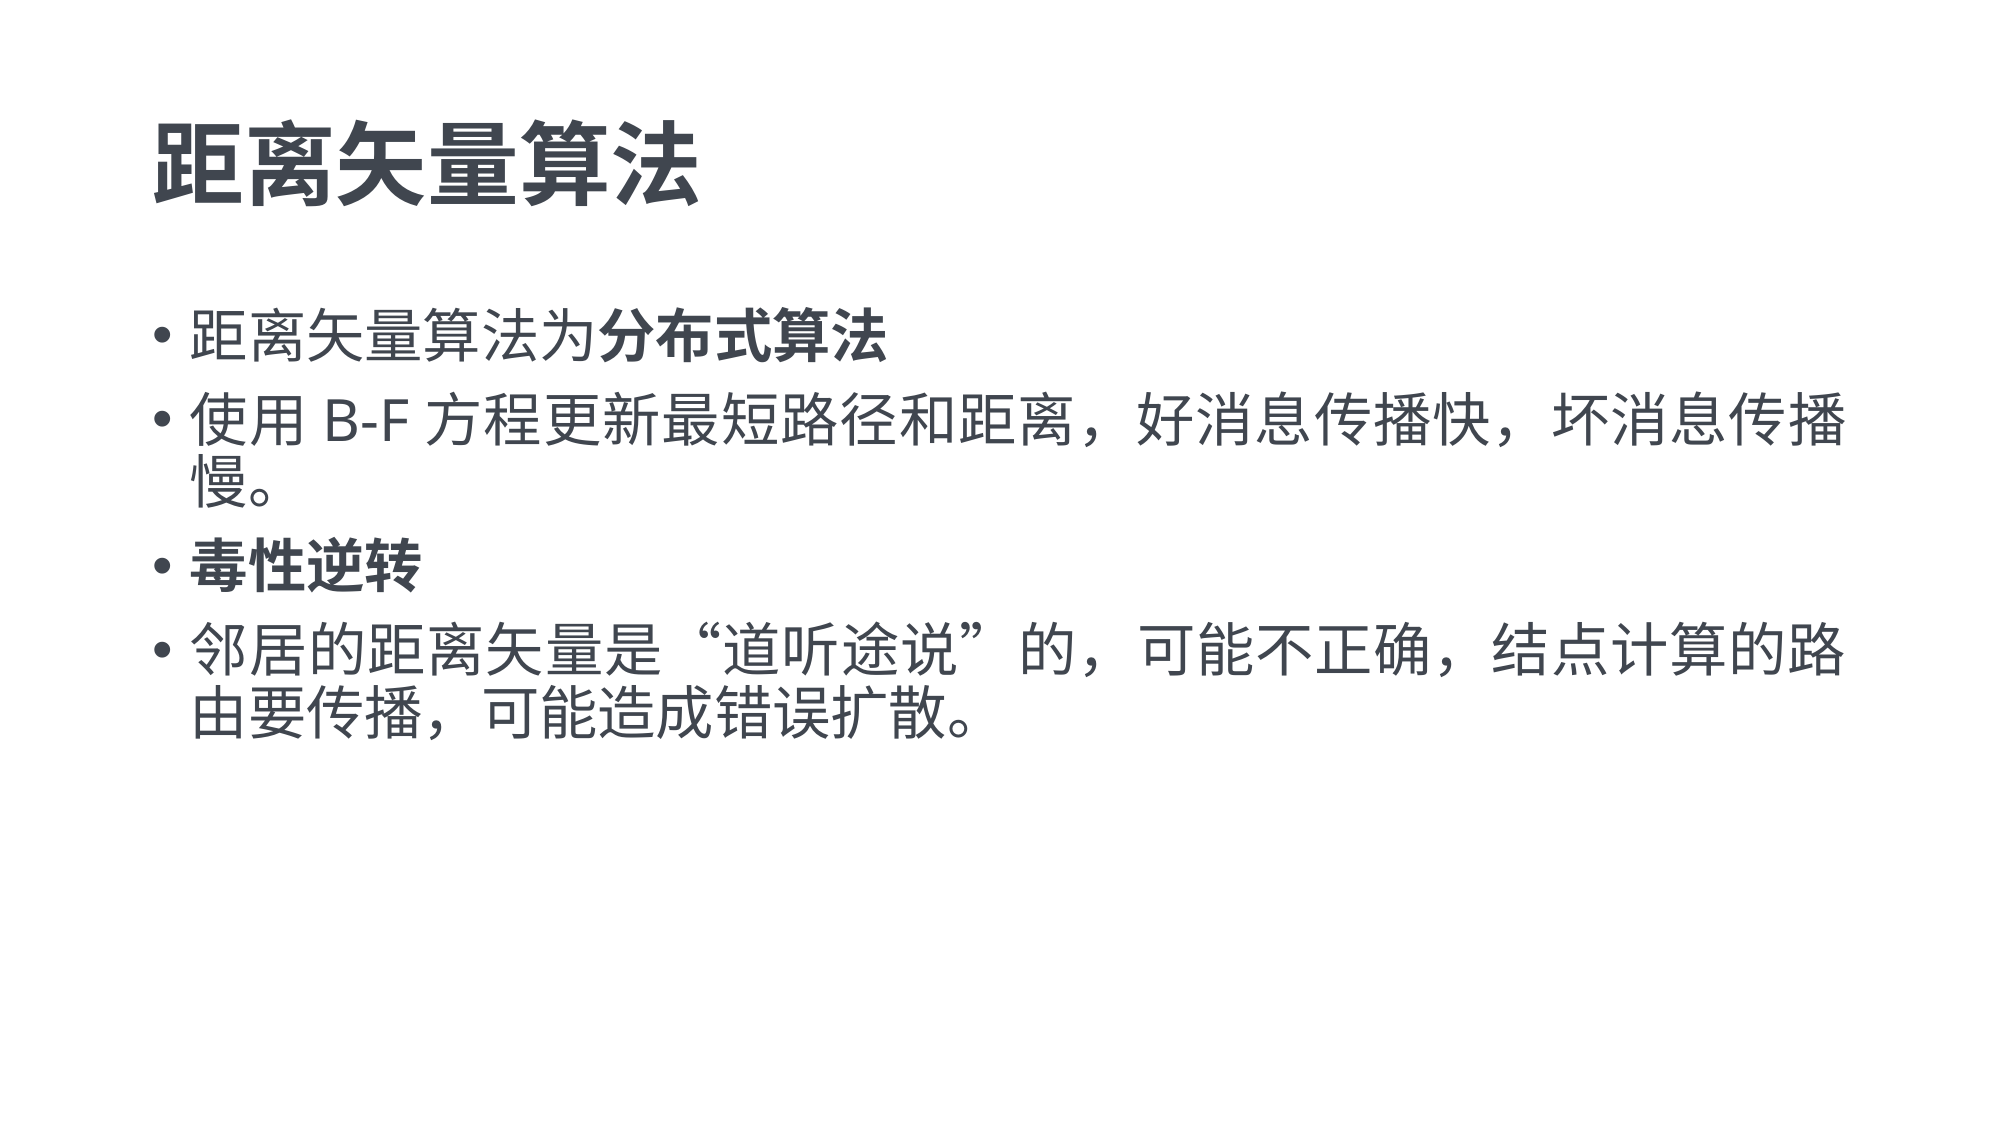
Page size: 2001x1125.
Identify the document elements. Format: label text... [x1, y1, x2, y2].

title 距离矢量算法 [137, 59, 1863, 278]
list 距离矢量算法为分布式算法 使用B-F方程更新最短路径和距离，好消息传播快，坏消息传播慢。 毒性逆转 邻居的距离矢量是“道听途说”的，可能不正确，结点计算的路由要传播，可能造成错误扩散。 [137, 299, 1863, 1014]
